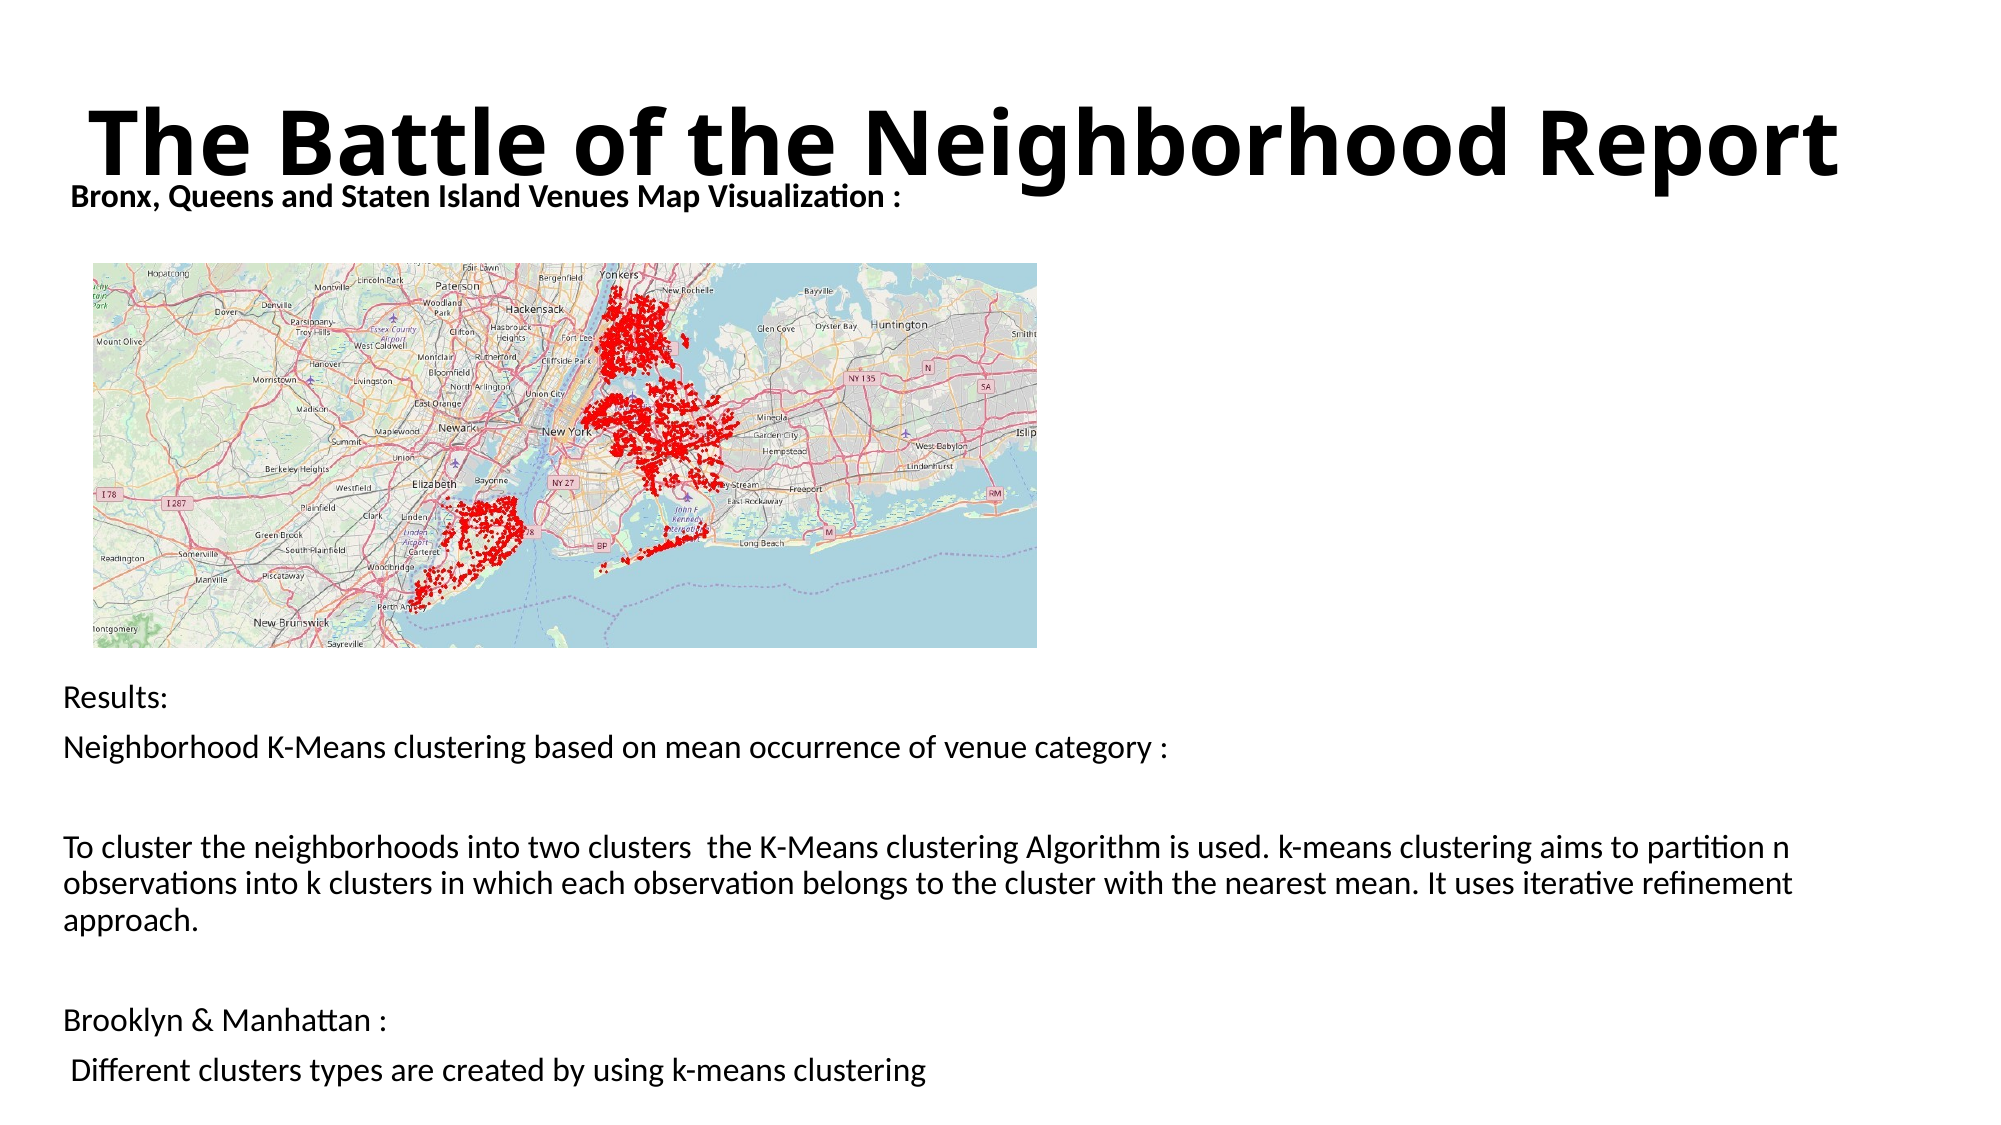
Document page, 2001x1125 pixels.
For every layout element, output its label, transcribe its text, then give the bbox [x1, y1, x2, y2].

subtitle Bronx, Queens and Staten Island Venues Map Visualization : Results: Neighborhood K-Means clustering based on mean occurrence of venue category : To cluster the neighborhoods into two clusters the K-Means clustering Algorithm is used. k-means clustering aims to partition n observations into k clusters in which each observation belongs to the cluster with the nearest mean. It uses iterative refinement approach. Brooklyn & Manhattan : Different clusters types are created by using k-means clustering [48, 171, 1928, 1104]
picture [93, 263, 1037, 648]
title The Battle of the Neighborhood Report [72, 75, 1858, 171]
